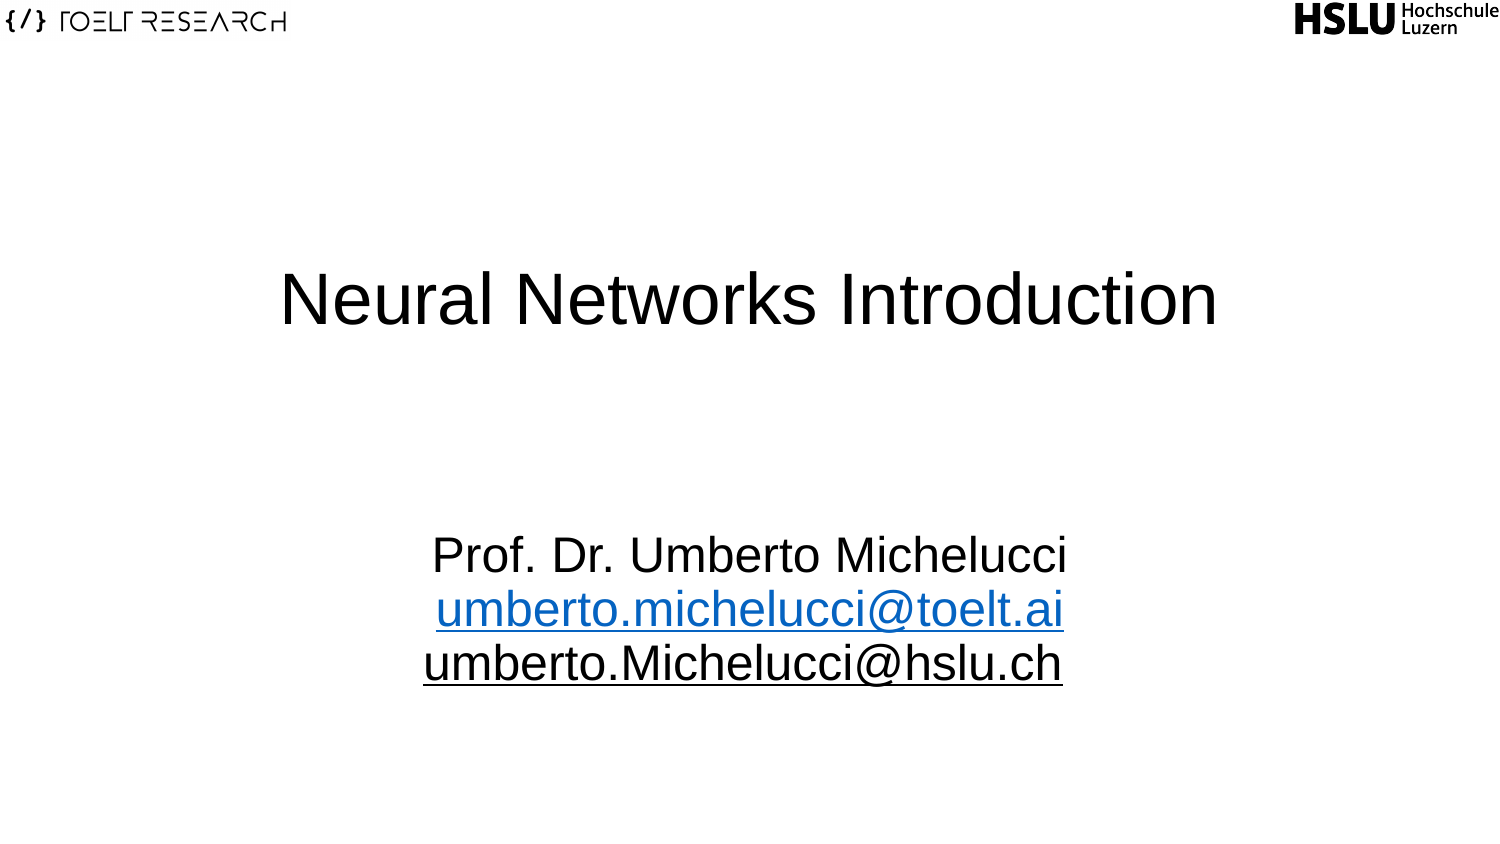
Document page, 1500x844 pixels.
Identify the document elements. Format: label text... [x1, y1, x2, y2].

picture [1295, 2, 1499, 35]
text_box Prof. Dr. Umberto Michelucci umberto.michelucci@toelt.ai umberto.Michelucci@hslu.ch [119, 514, 1381, 749]
picture [0, 0, 291, 41]
text_box Neural Networks Introduction [119, 246, 1381, 374]
